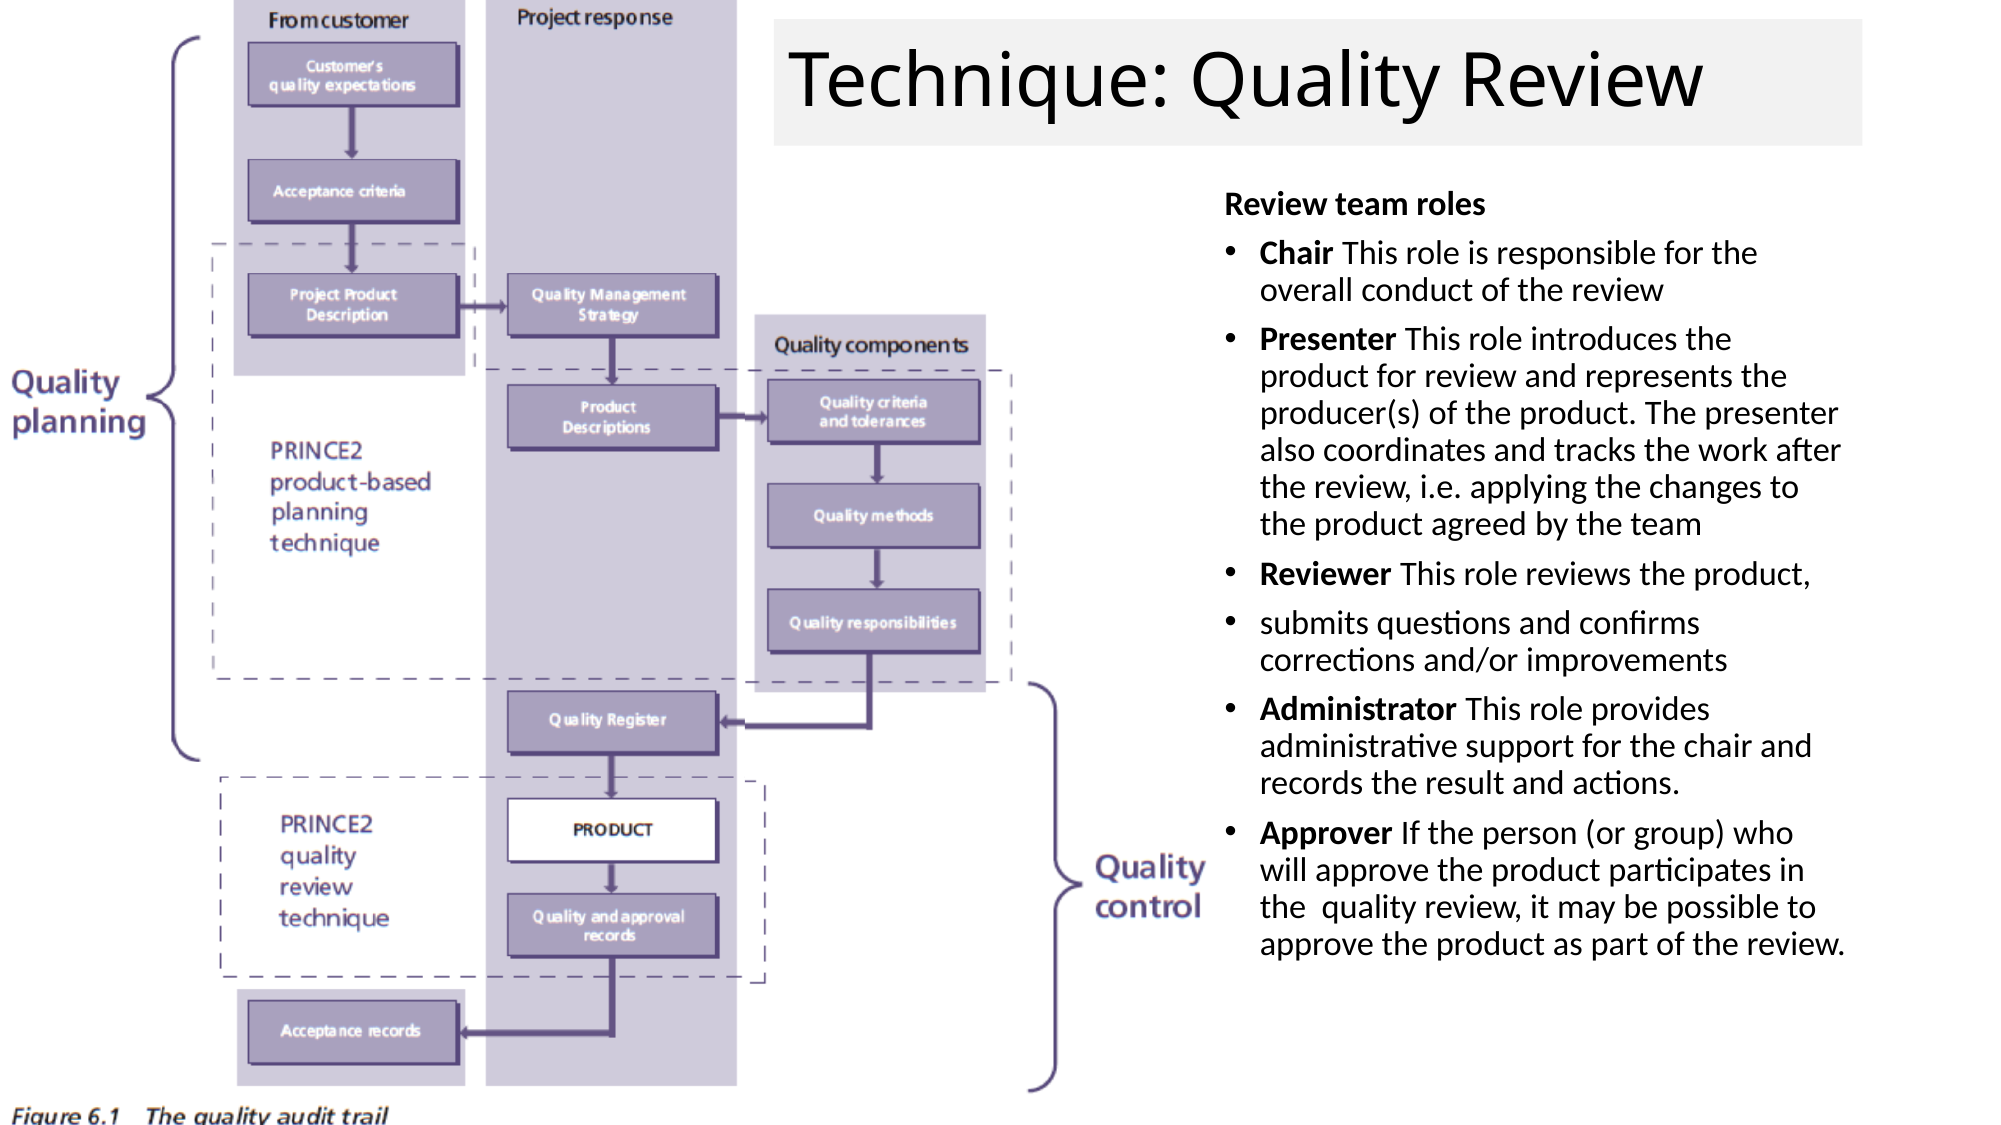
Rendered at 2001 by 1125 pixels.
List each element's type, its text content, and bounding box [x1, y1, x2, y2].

list Review team roles Chair This role is responsible for the overall conduct of the review Presenter This role introduces the product for review and represents the producer(s) of the product. The presenter also coordinates and tracks the work after the review, i.e. applying the changes to the product agreed by the team Reviewer This role reviews the product, submits questions and confirms corrections and/or improvements Administrator This role provides administrative support for the chair and records the result and actions. Approver If the person (or group) who will approve the product participates in the quality review, it may be possible to approve the product as part of the review. [1210, 177, 1863, 1014]
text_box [0, 0, 1210, 1125]
title Technique: Quality Review [1210, 19, 1863, 146]
